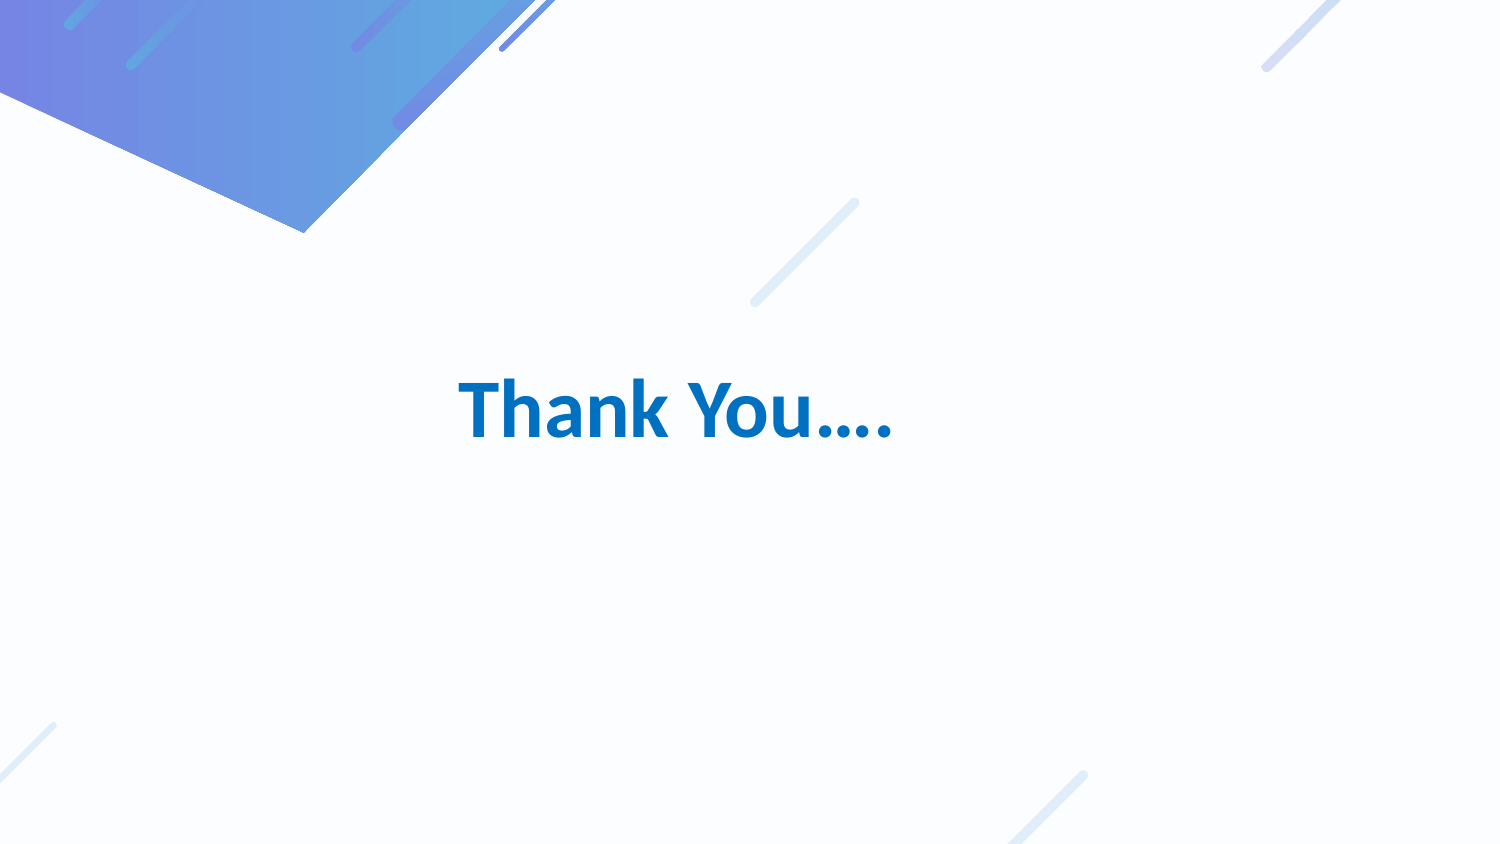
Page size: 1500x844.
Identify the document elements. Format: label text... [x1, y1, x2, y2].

title Thank You…. [425, 234, 1125, 622]
